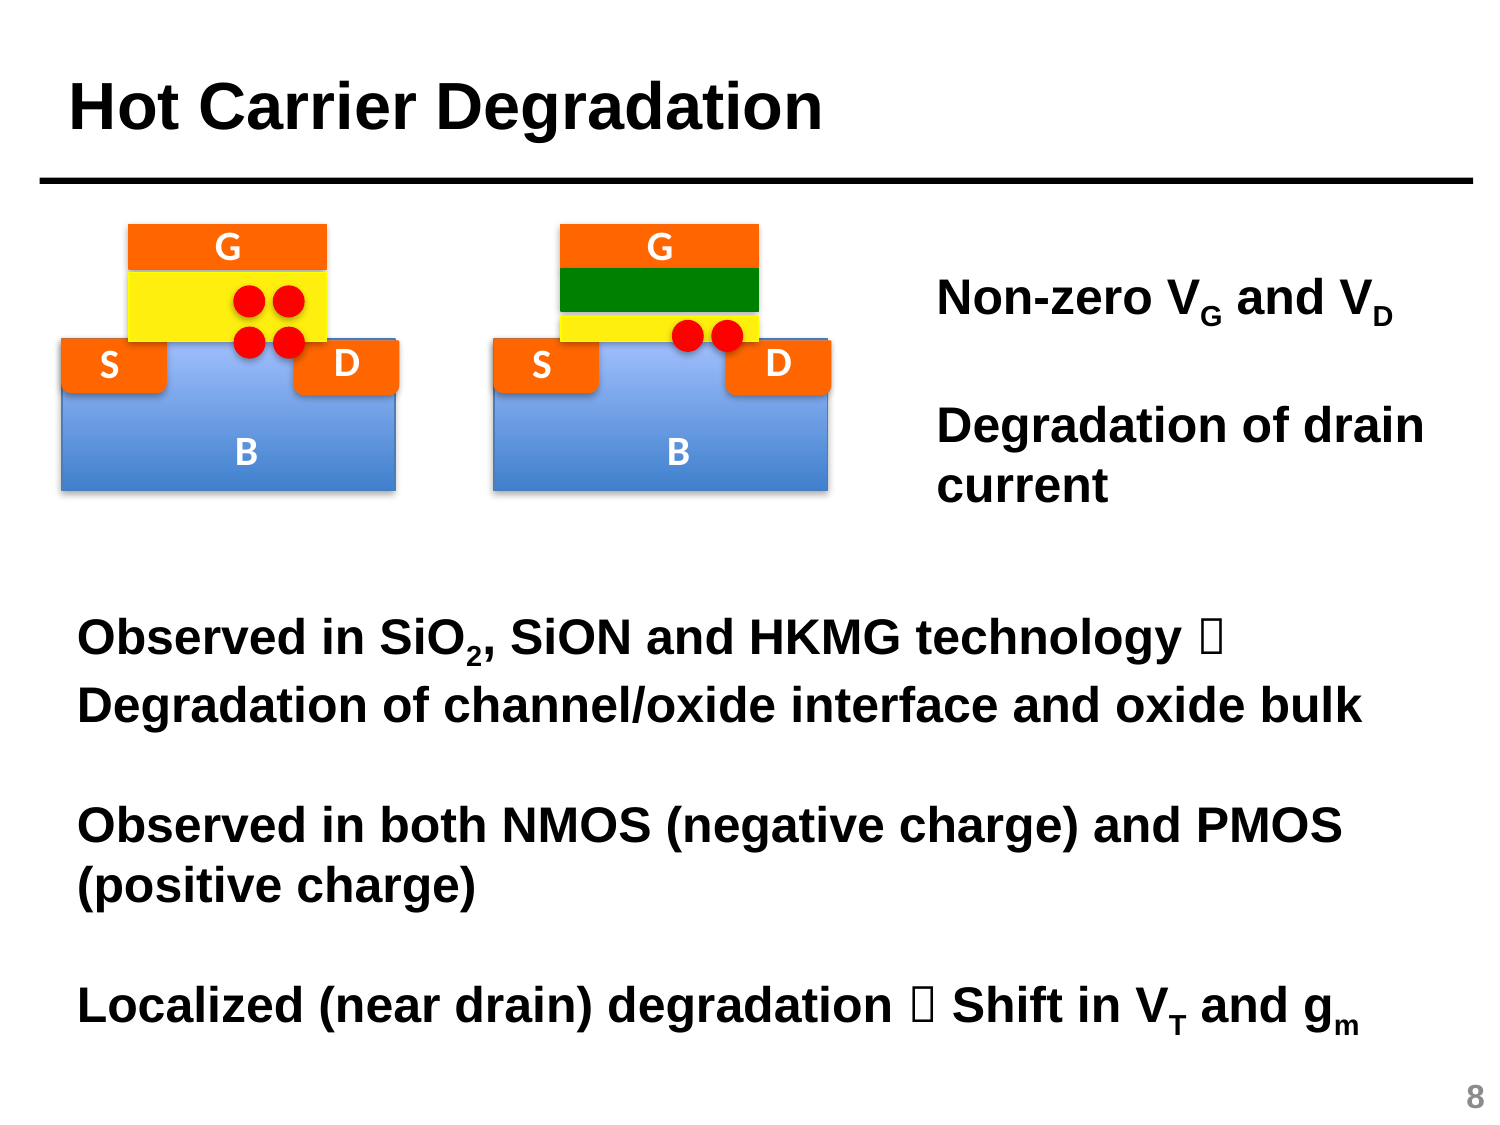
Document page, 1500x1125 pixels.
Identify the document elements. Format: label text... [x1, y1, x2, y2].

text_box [493, 211, 831, 491]
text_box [61, 211, 399, 491]
text_box Observed in SiO2, SiON and HKMG technology  Degradation of channel/oxide interface and oxide bulk Observed in both NMOS (negative charge) and PMOS (positive charge) Localized (near drain) degradation  Shift in VT and gm [62, 596, 1478, 1048]
slide_number 8 [1149, 1065, 1500, 1125]
text_box Hot Carrier Degradation [54, 55, 1286, 150]
text_box Non-zero VG and VD Degradation of drain current [921, 257, 1458, 520]
